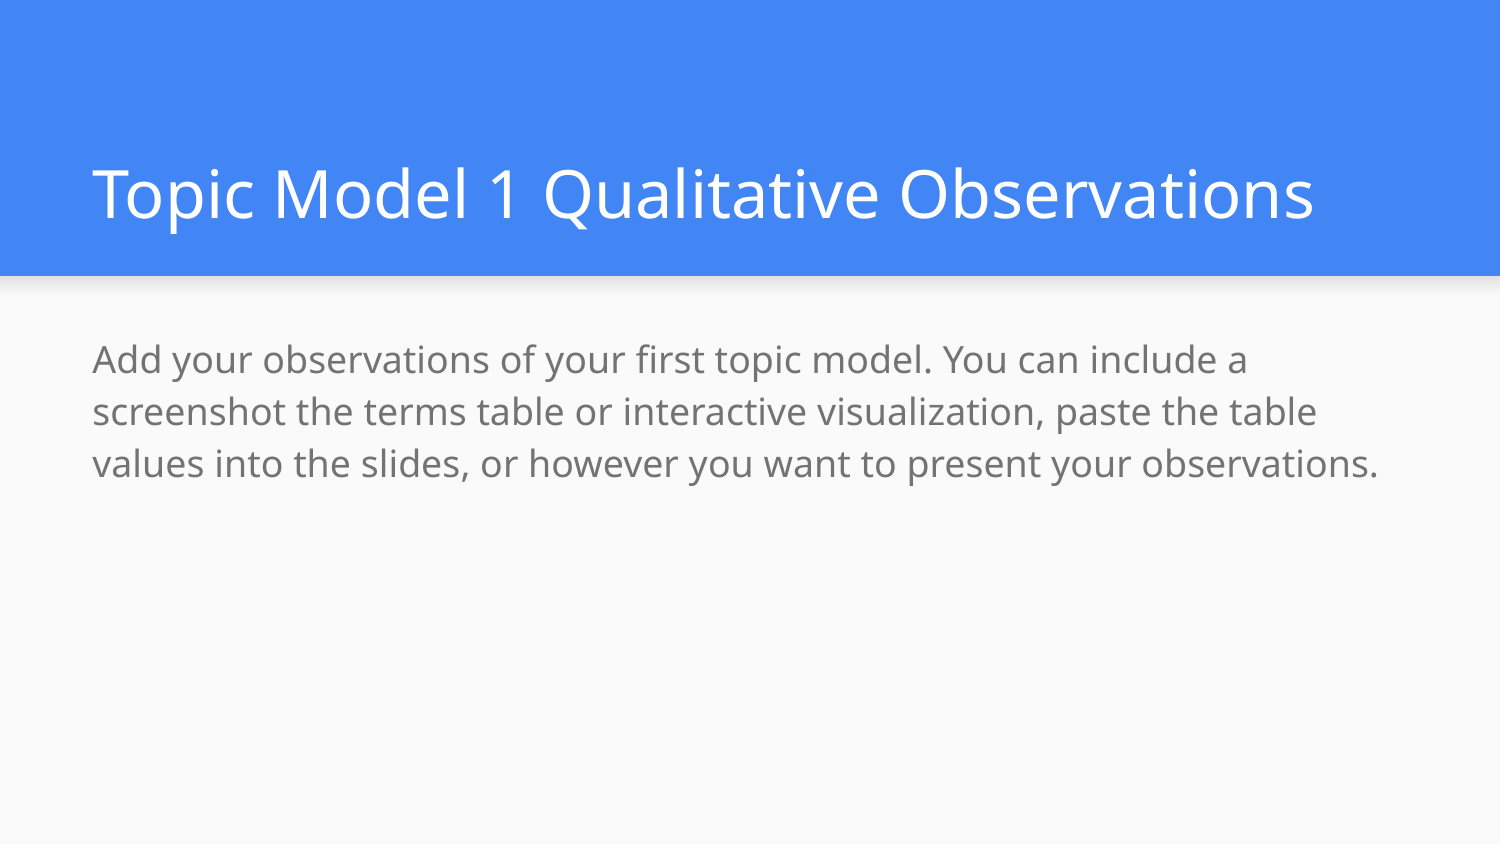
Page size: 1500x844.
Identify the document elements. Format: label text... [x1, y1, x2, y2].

title Topic Model 1 Qualitative Observations [77, 121, 1427, 248]
list Add your observations of your first topic model. You can include a screenshot the terms table or interactive visualization, paste the table values into the slides, or however you want to present your observations. [77, 314, 1427, 760]
